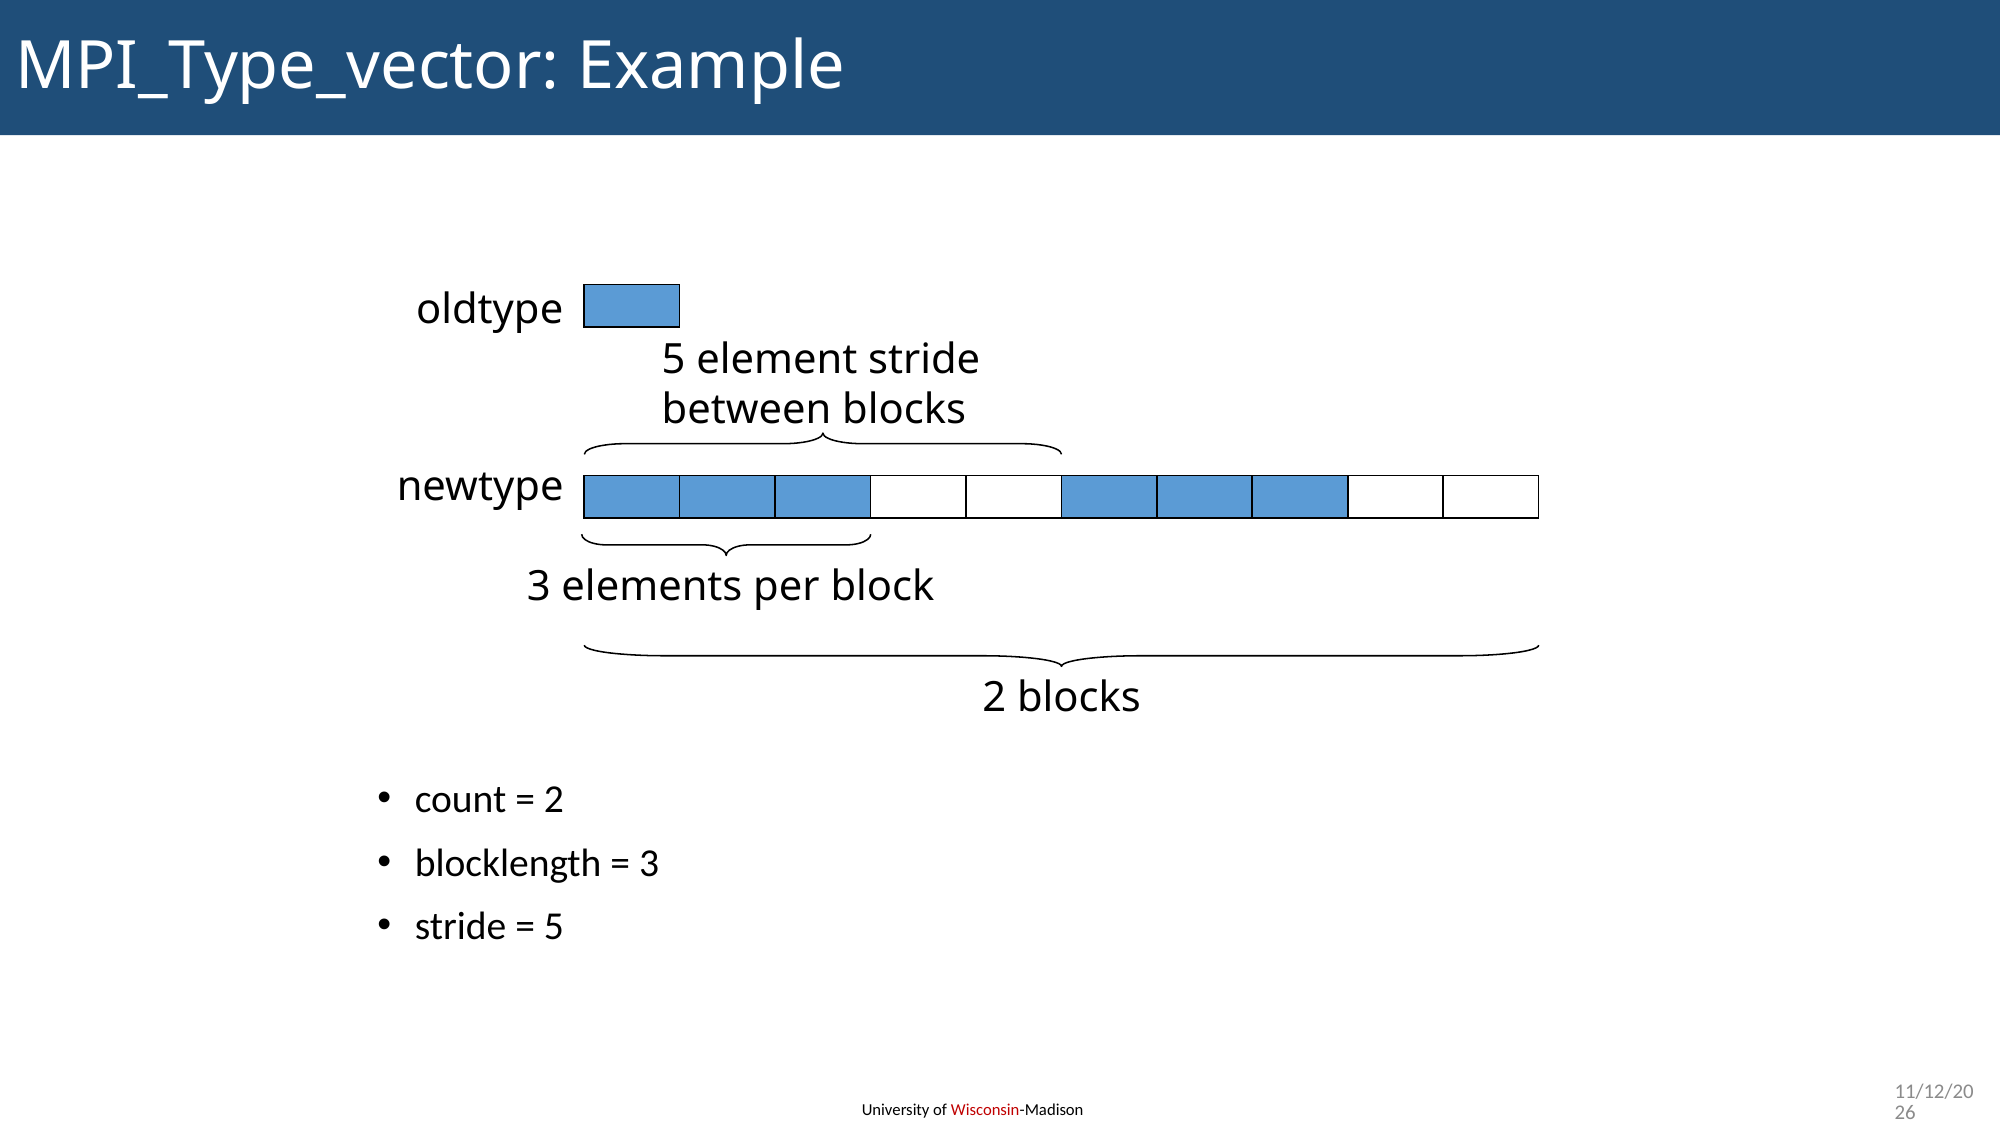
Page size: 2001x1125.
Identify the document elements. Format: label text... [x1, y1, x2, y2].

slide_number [1879, 1069, 1994, 1114]
title MPI_Type_vector: Example [0, 0, 2000, 136]
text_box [387, 273, 1539, 728]
list count = 2 blocklength = 3 stride = 5 [362, 770, 1638, 1004]
